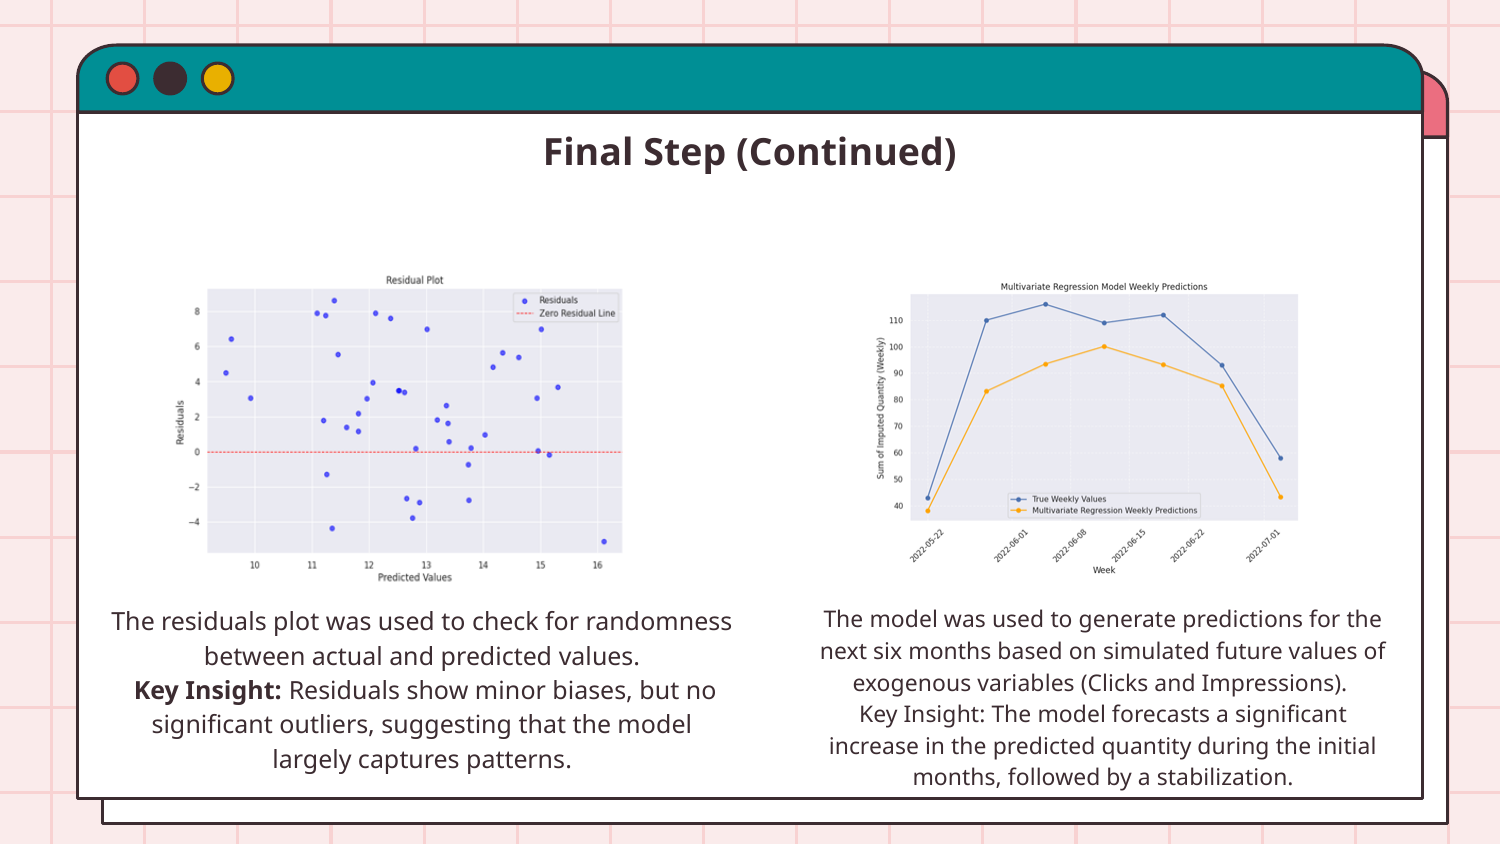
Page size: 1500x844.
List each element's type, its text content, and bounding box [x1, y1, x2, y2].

picture [170, 269, 628, 589]
subtitle The residuals plot was used to check for randomness between actual and predicted values. Key Insight: Residuals show minor biases, but no significant outliers, suggesting that the model largely captures patterns. [94, 586, 750, 762]
picture [872, 278, 1304, 580]
subtitle The model was used to generate predictions for the next six months based on simulated future values of exogenous variables (Clicks and Impressions). Key Insight: The model forecasts a significant increase in the predicted quantity during the initial months, followed by a stabilization. [804, 586, 1403, 778]
title Final Step (Continued) [147, 112, 1353, 207]
